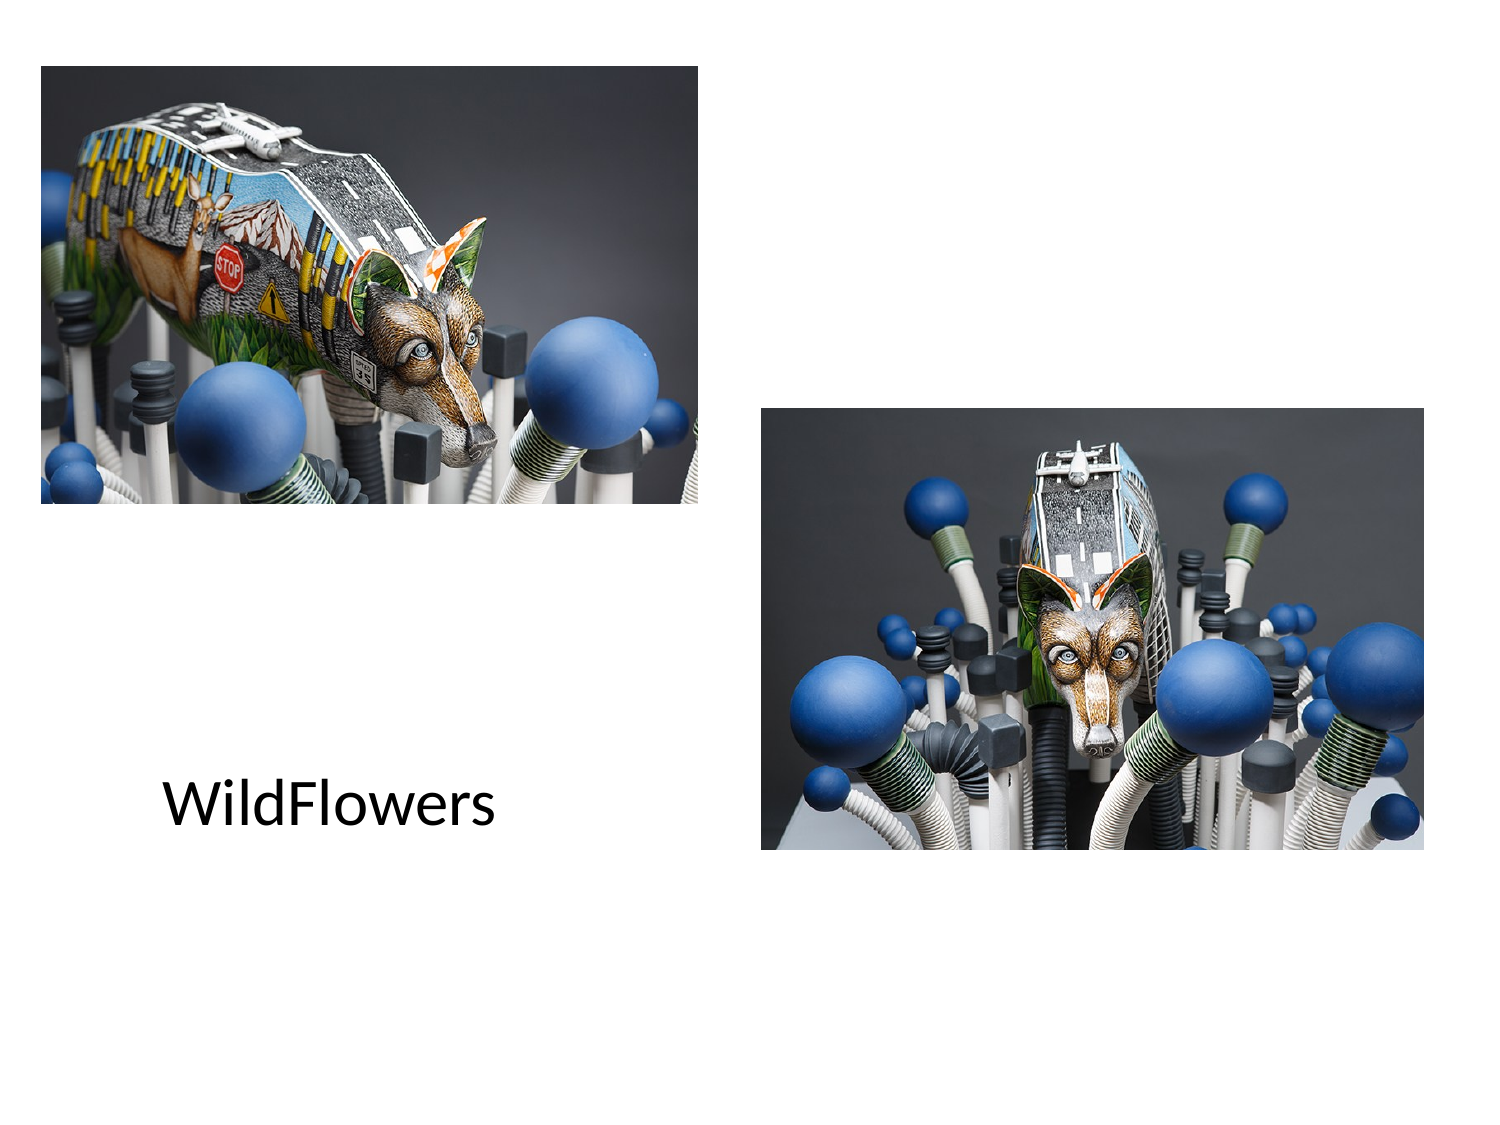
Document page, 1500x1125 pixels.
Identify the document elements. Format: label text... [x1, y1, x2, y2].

text_box WildFlowers [147, 751, 573, 847]
picture [761, 408, 1424, 850]
picture [40, 66, 698, 504]
